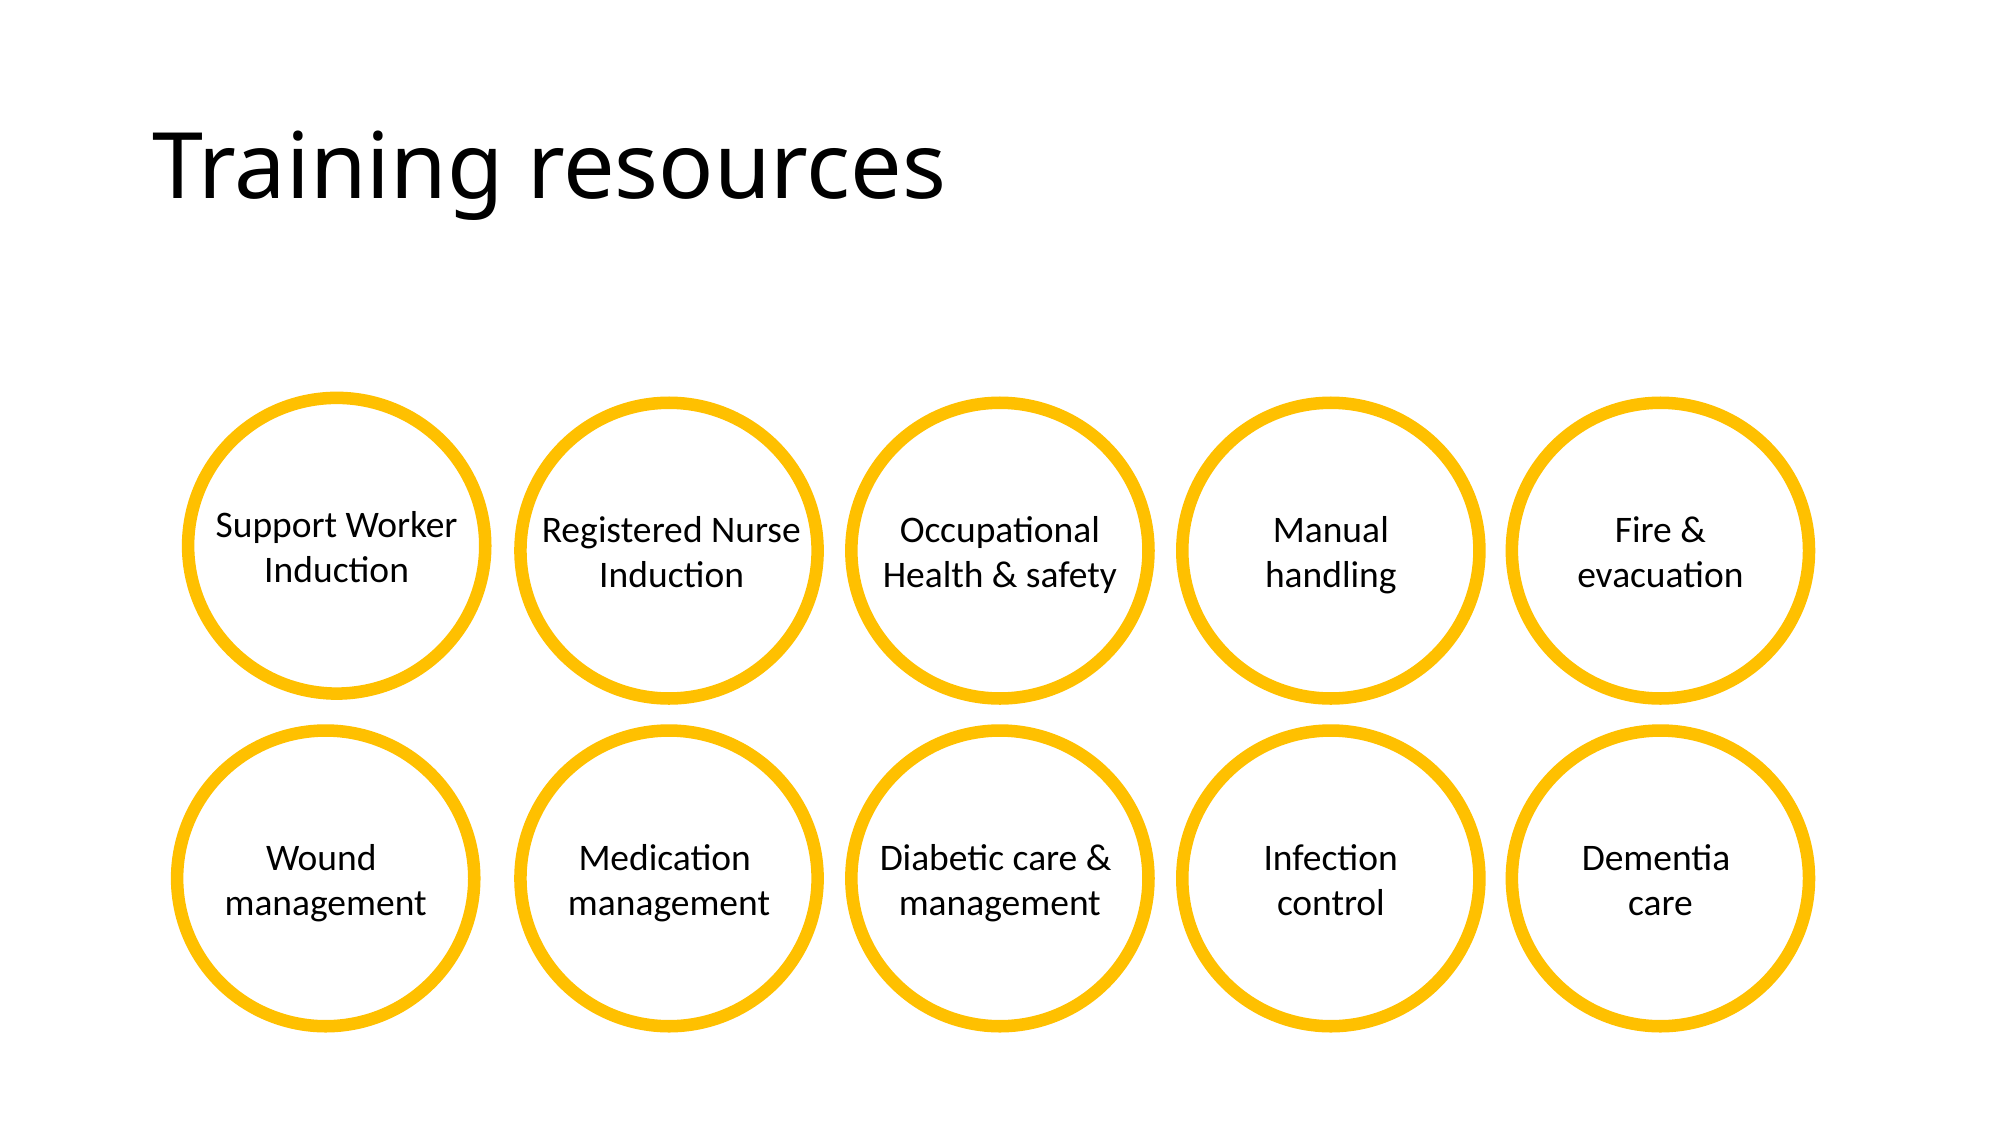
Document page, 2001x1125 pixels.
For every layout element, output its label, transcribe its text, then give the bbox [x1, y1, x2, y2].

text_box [1511, 730, 1810, 1027]
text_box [1511, 402, 1810, 699]
text_box [519, 506, 526, 595]
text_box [520, 730, 818, 1027]
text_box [851, 730, 1149, 1027]
title Training resources [137, 59, 1863, 278]
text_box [177, 730, 475, 1027]
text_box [851, 402, 1149, 699]
text_box [529, 401, 809, 497]
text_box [1182, 730, 1480, 1027]
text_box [1182, 402, 1480, 699]
text_box Registered Nurse Induction [526, 497, 817, 603]
text_box [528, 603, 810, 700]
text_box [188, 397, 486, 694]
